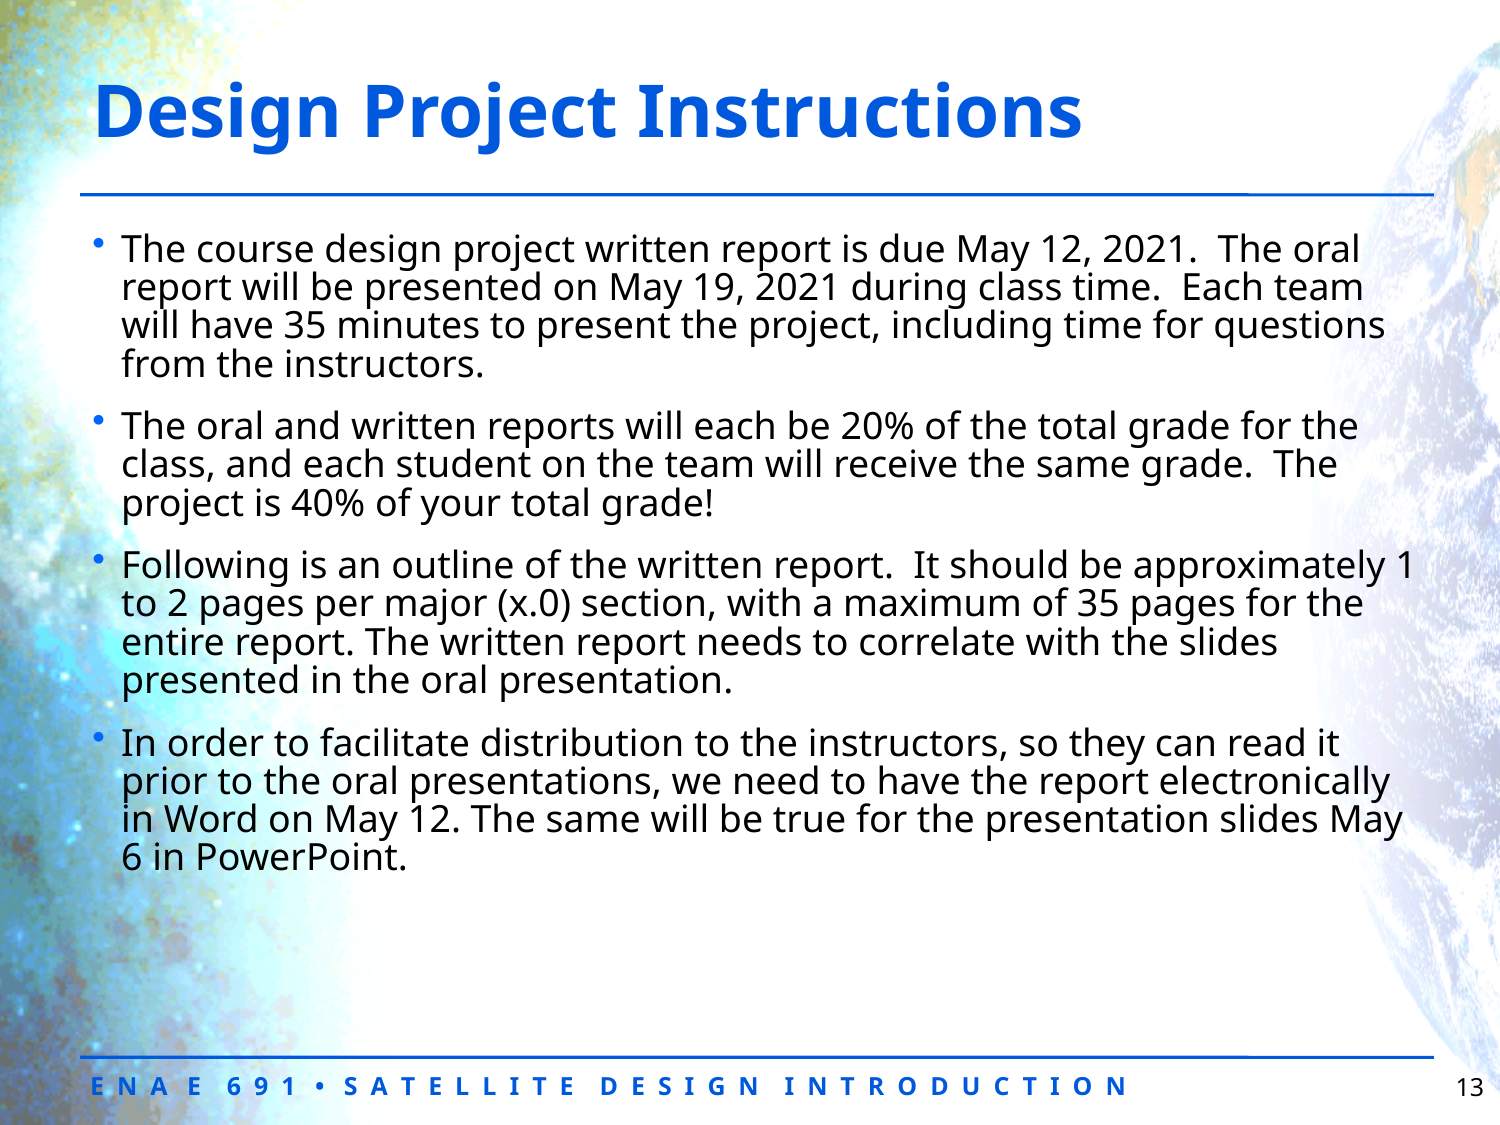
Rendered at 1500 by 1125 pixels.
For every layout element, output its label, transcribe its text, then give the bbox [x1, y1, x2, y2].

title Design Project Instructions [77, 36, 1438, 194]
picture [1306, 0, 1500, 1125]
list The course design project written report is due May 12, 2021. The oral report will be presented on May 19, 2021 during class time. Each team will have 35 minutes to present the project, including time for questions from the instructors. The oral and written reports will each be 20% of the total grade for the class, and each student on the team will receive the same grade. The project is 40% of your total grade! Following is an outline of the written report. It should be approximately 1 to 2 pages per major (x.0) section, with a maximum of 35 pages for the entire report. The written report needs to correlate with the slides presented in the oral presentation. In order to facilitate distribution to the instructors, so they can read it prior to the oral presentations, we need to have the report electronically in Word on May 12. The same will be true for the presentation slides May 6 in PowerPoint. [77, 224, 1437, 1059]
